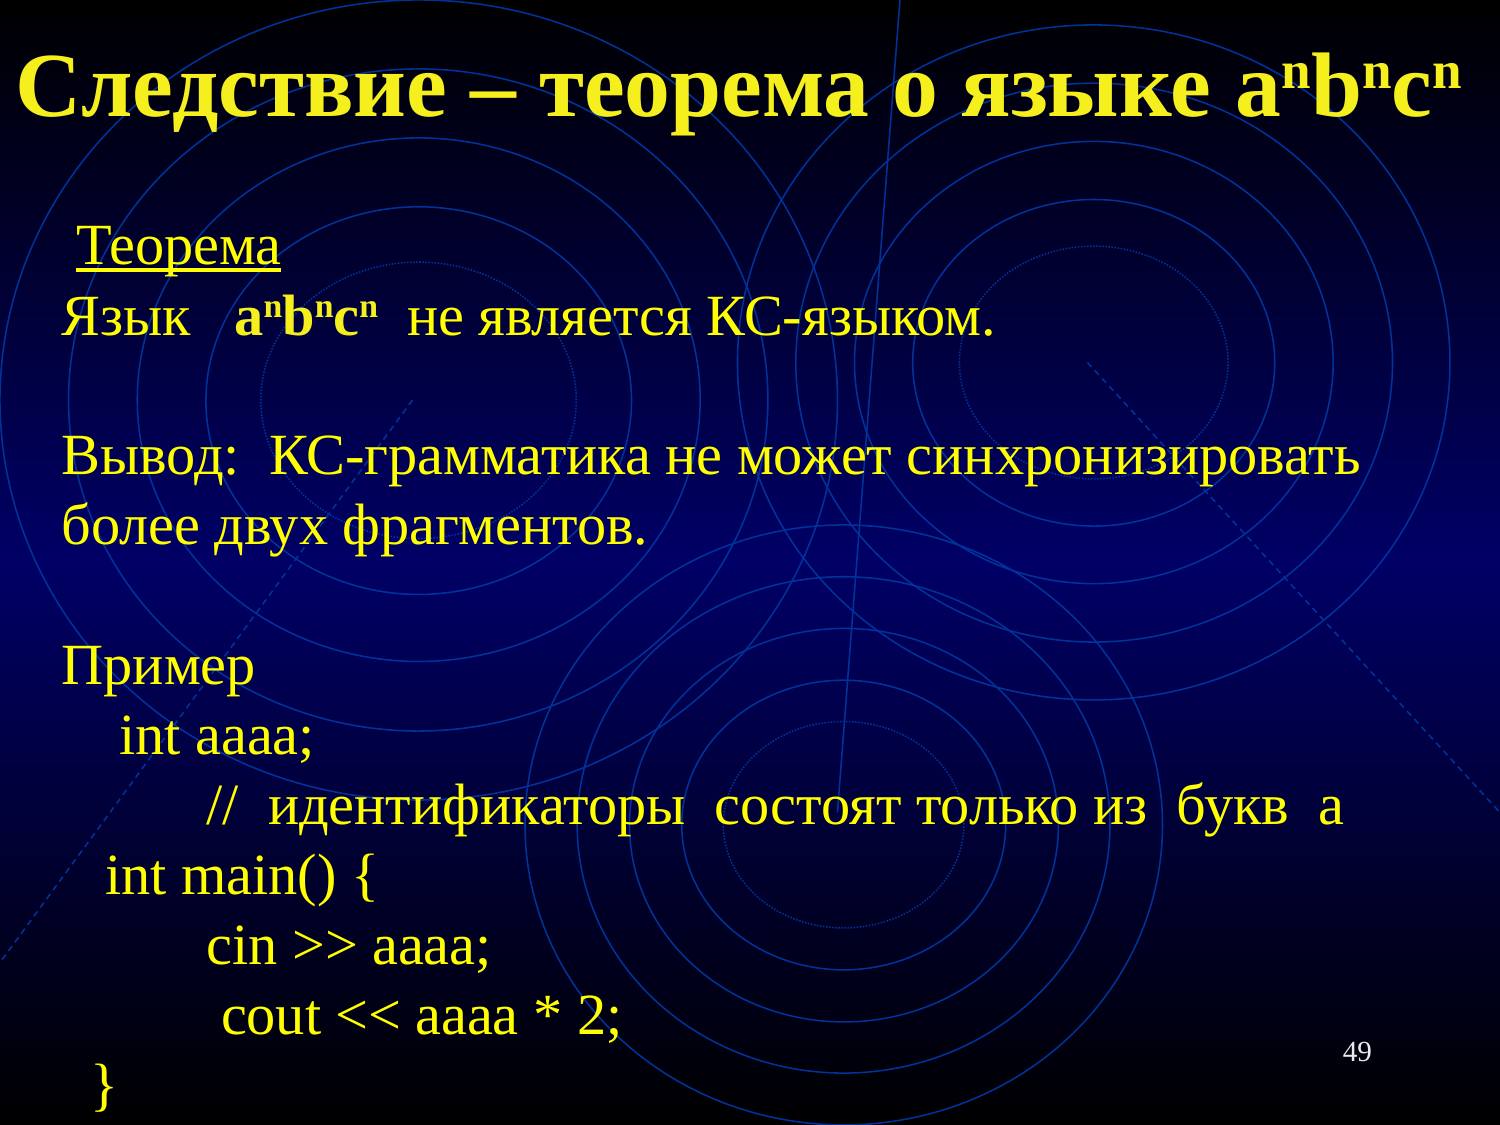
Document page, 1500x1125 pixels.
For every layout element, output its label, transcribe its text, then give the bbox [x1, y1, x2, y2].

slide_number 49 [1074, 1024, 1388, 1101]
text_box Теорема Язык anbncn не является КС-языком. Вывод: КС-грамматика не может синхронизировать более двух фрагментов. Пример int aaaa; // идентификаторы состоят только из букв a int main() { cin >> aaaa; cout << aaaa * 2; } [46, 199, 1430, 1125]
title Следствие – теорема о языке anbncn [0, 46, 1500, 223]
